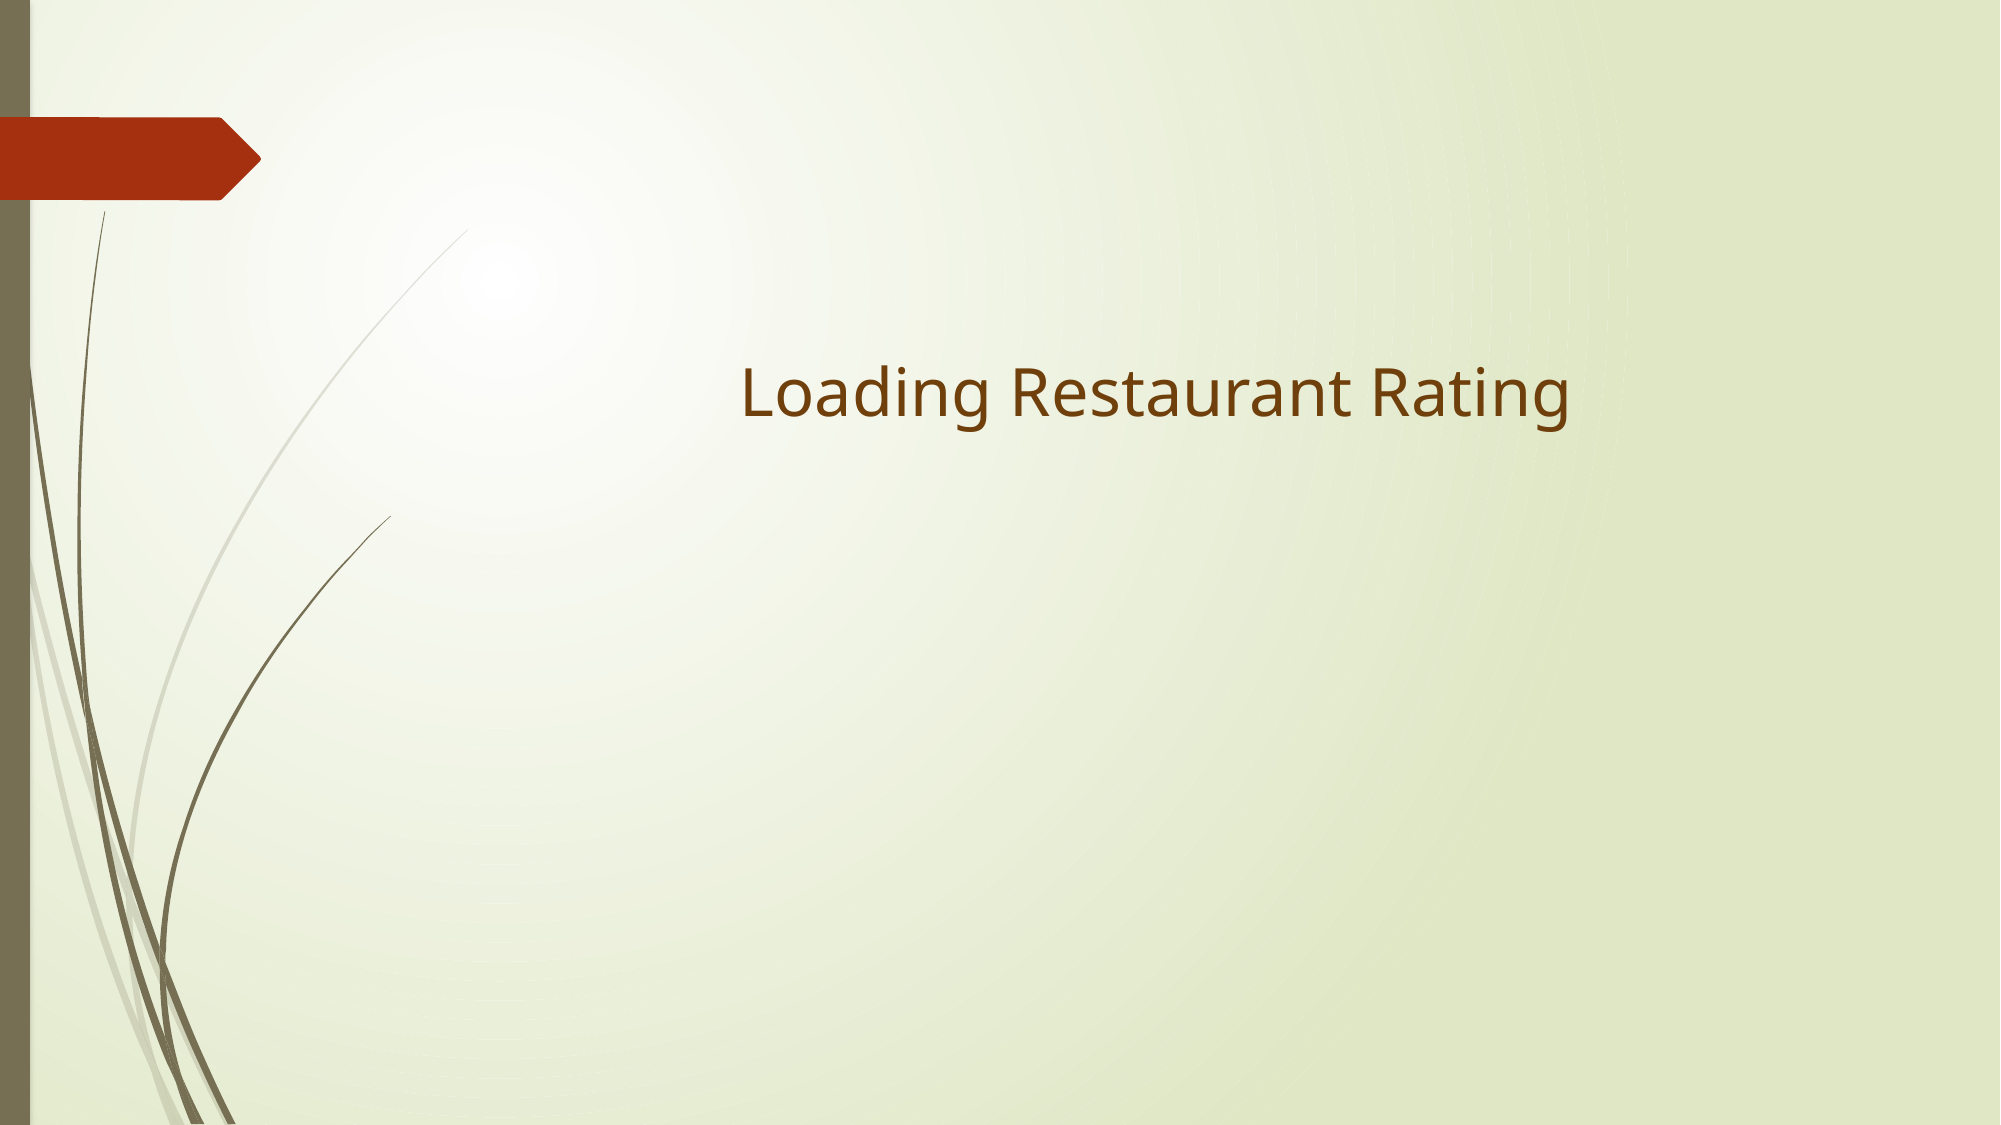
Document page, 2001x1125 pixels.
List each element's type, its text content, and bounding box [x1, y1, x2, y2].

title Loading Restaurant Rating [425, 102, 1888, 661]
